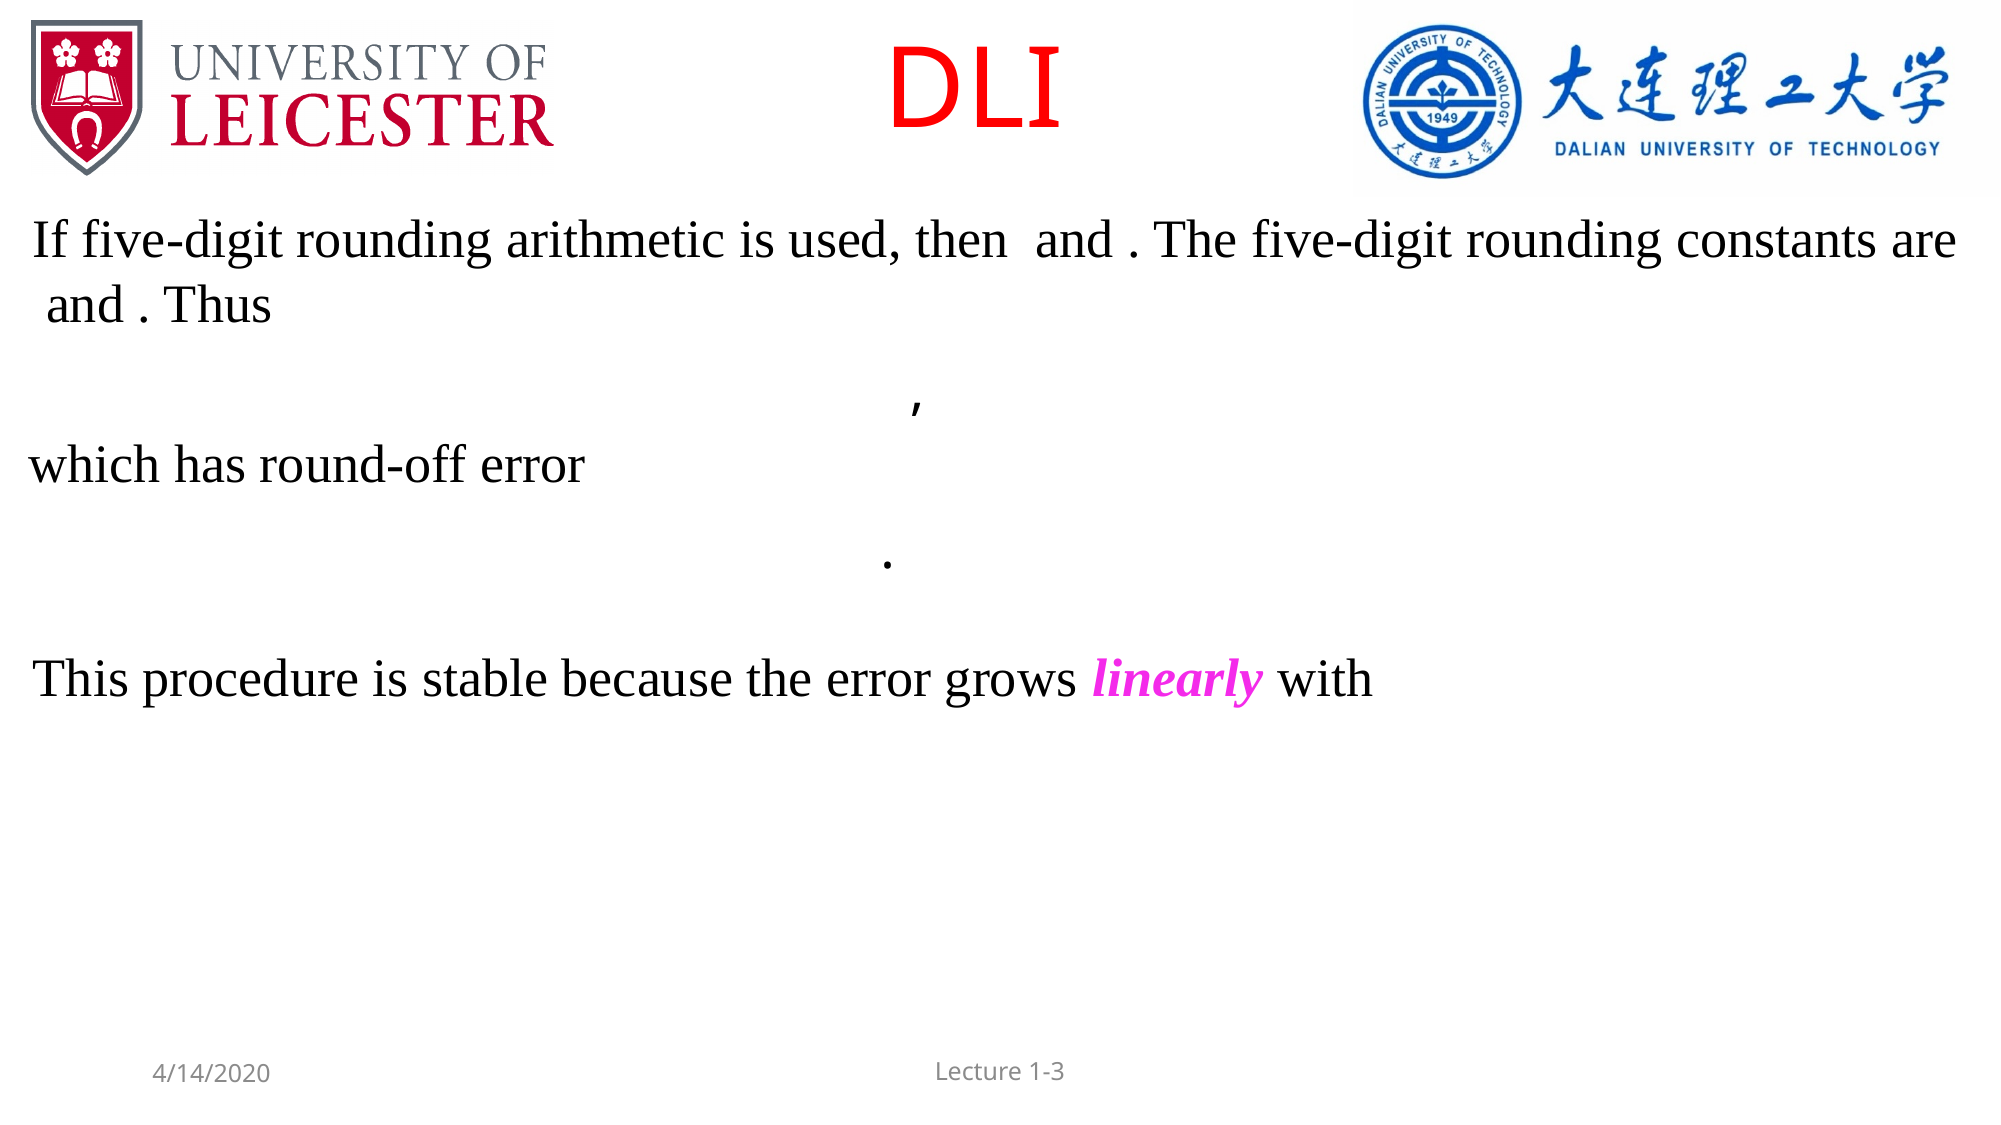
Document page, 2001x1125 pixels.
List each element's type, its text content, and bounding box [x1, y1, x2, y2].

text_box which has round-off error [13, 421, 1977, 502]
text_box DLI [571, 7, 1353, 158]
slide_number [137, 1042, 588, 1103]
footer Lecture 1-3 [662, 1042, 1338, 1103]
picture [31, 20, 554, 176]
picture [1353, 0, 2000, 197]
